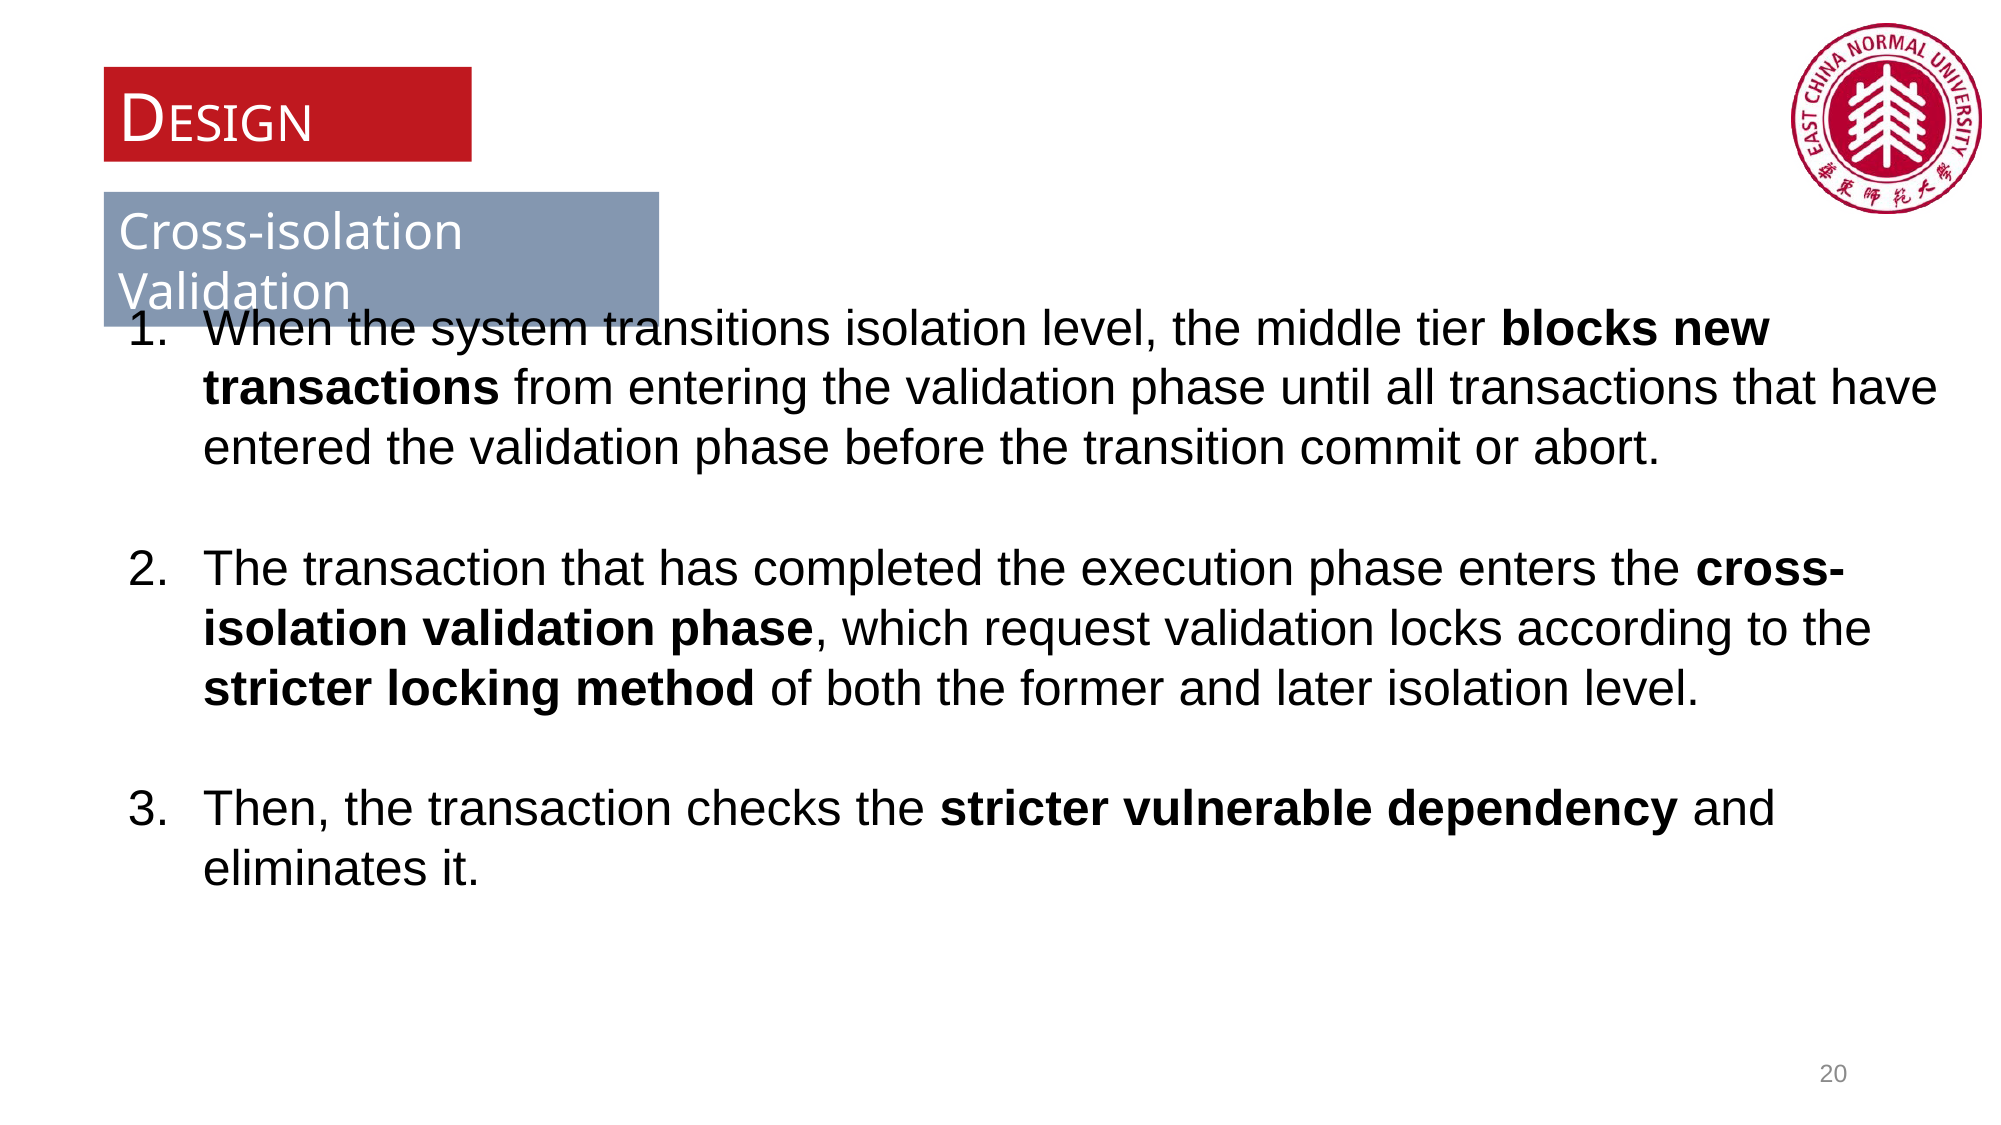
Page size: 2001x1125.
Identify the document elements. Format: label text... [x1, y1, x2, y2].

picture [1791, 23, 1982, 214]
text_box When the system transitions isolation level, the middle tier blocks new transactions from entering the validation phase until all transactions that have entered the validation phase before the transition commit or abort. The transaction that has completed the execution phase enters the cross-isolation validation phase, which request validation locks according to the stricter locking method of both the former and later isolation level. Then, the transaction checks the stricter vulnerable dependency and eliminates it. [113, 287, 1964, 903]
text_box Cross-isolation Validation [103, 191, 660, 327]
text_box DESIGN [103, 66, 472, 162]
slide_number 20 [1412, 1042, 1863, 1103]
